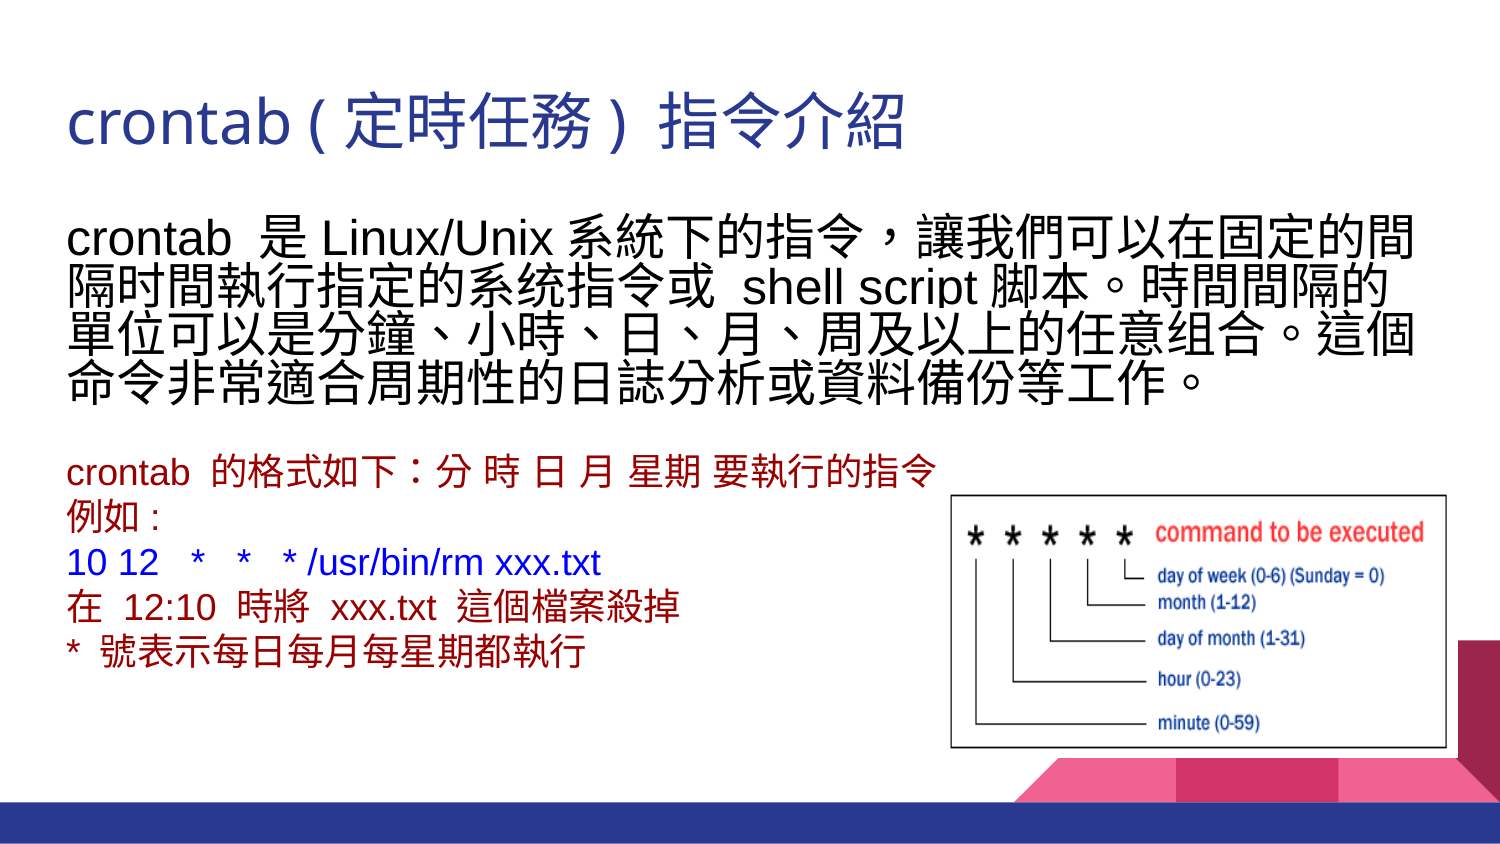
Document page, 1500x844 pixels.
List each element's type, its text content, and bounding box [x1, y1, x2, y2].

title crontab (定時任務) 指令介紹 [51, 67, 1449, 167]
picture [942, 484, 1458, 758]
list crontab 是Linux/Unix系統下的指令，讓我們可以在固定的間隔时間執行指定的系统指令或 shell script脚本。時間間隔的單位可以是分鐘、小時、日、月、周及以上的任意组合。這個命令非常適合周期性的日誌分析或資料備份等工作。 crontab 的格式如下：分 時 日 月 星期 要執行的指令 例如: 10 12 * * * /usr/bin/rm xxx.txt 在 12:10 時將 xxx.txt 這個檔案殺掉 * 號表示每日每月每星期都執行 [51, 201, 1449, 750]
